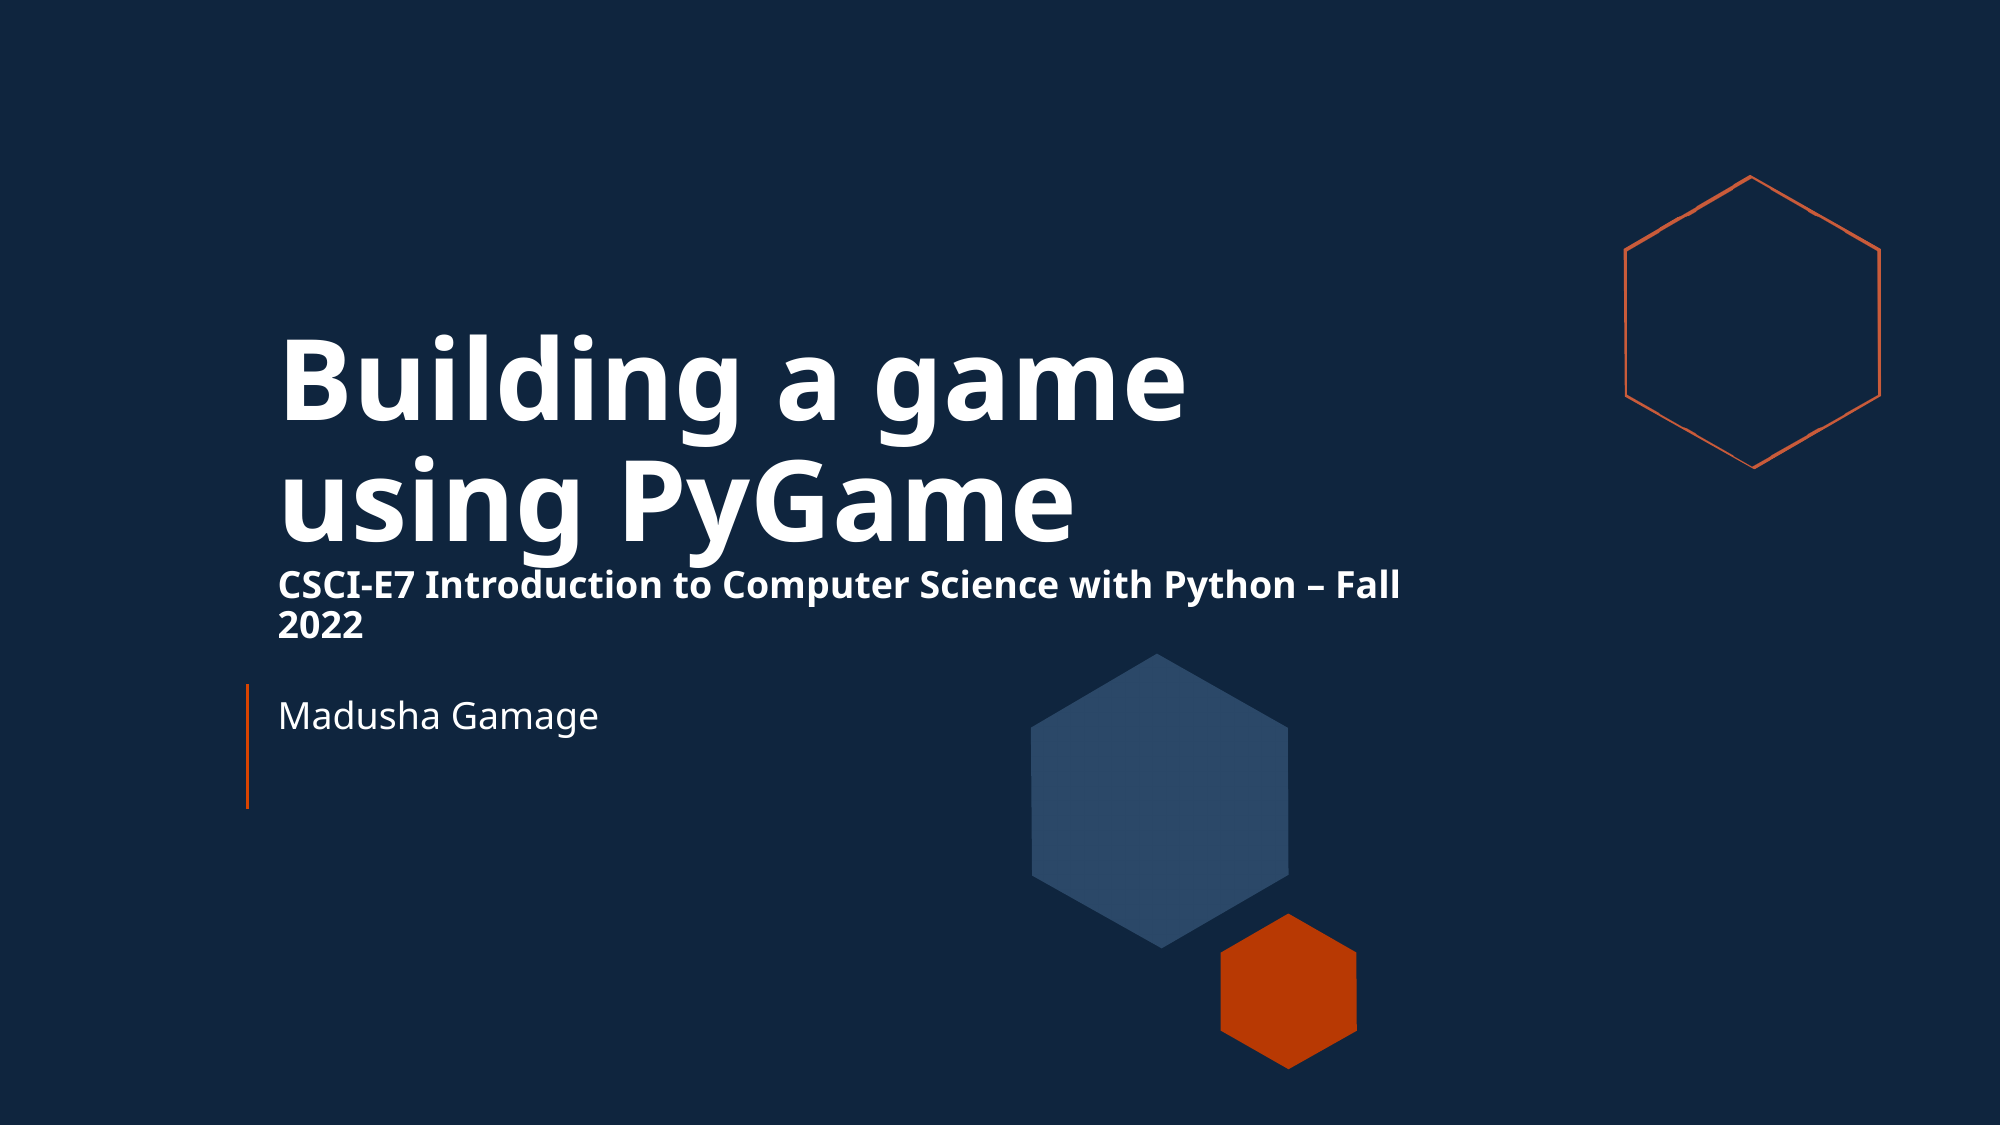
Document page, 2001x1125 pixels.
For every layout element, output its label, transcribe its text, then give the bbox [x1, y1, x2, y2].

list Madusha Gamage [262, 684, 831, 741]
picture [1030, 653, 1289, 949]
title Building a game using PyGame CSCI-E7 Introduction to Computer Science with Python – Fall 2022 [262, 316, 1510, 654]
picture [1623, 174, 1882, 470]
